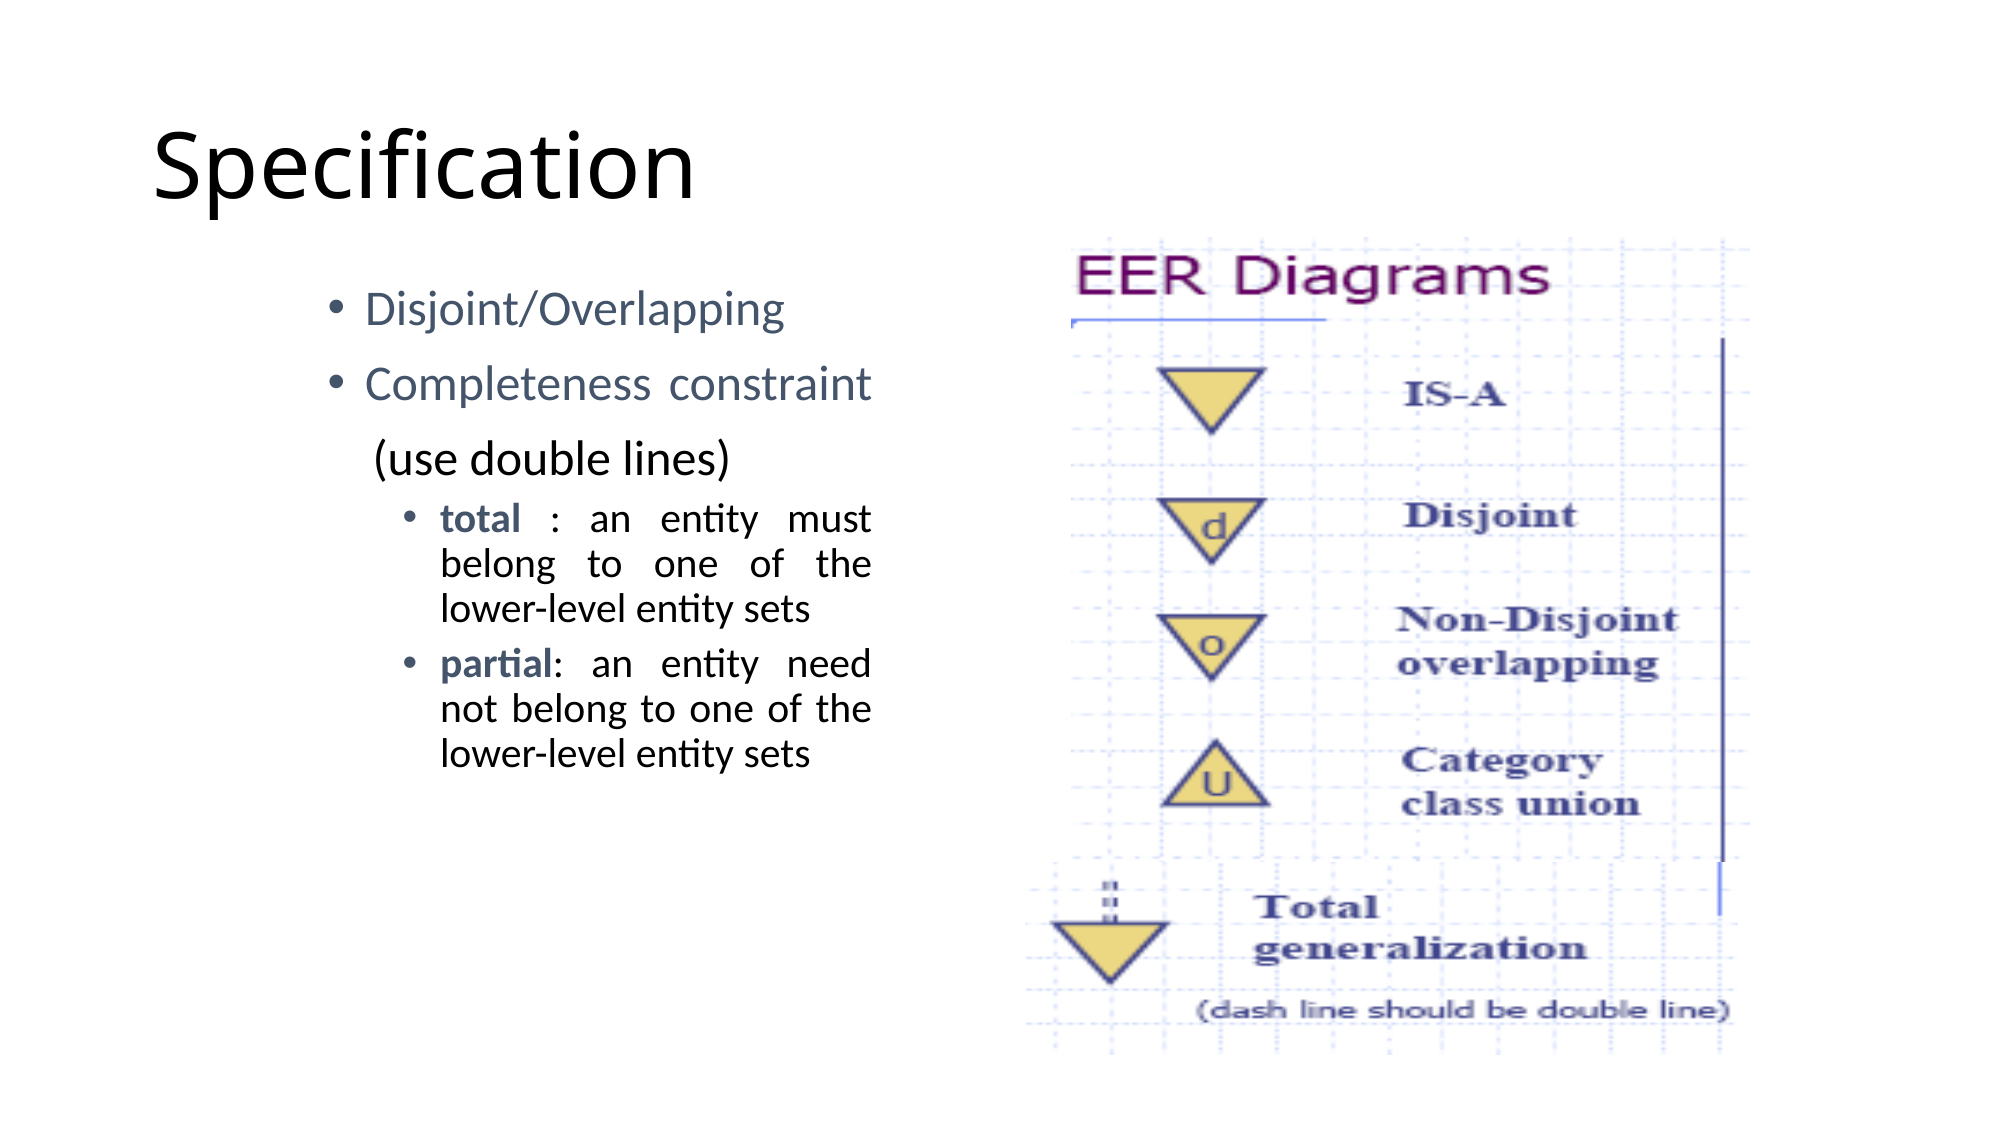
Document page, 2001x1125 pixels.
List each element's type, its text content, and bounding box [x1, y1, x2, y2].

list Disjoint/Overlapping Completeness constraint (use double lines) total : an entity must belong to one of the lower-level entity sets partial: an entity need not belong to one of the lower-level entity sets [312, 275, 888, 1038]
picture [1024, 237, 1750, 1055]
title Specification [137, 59, 1863, 278]
